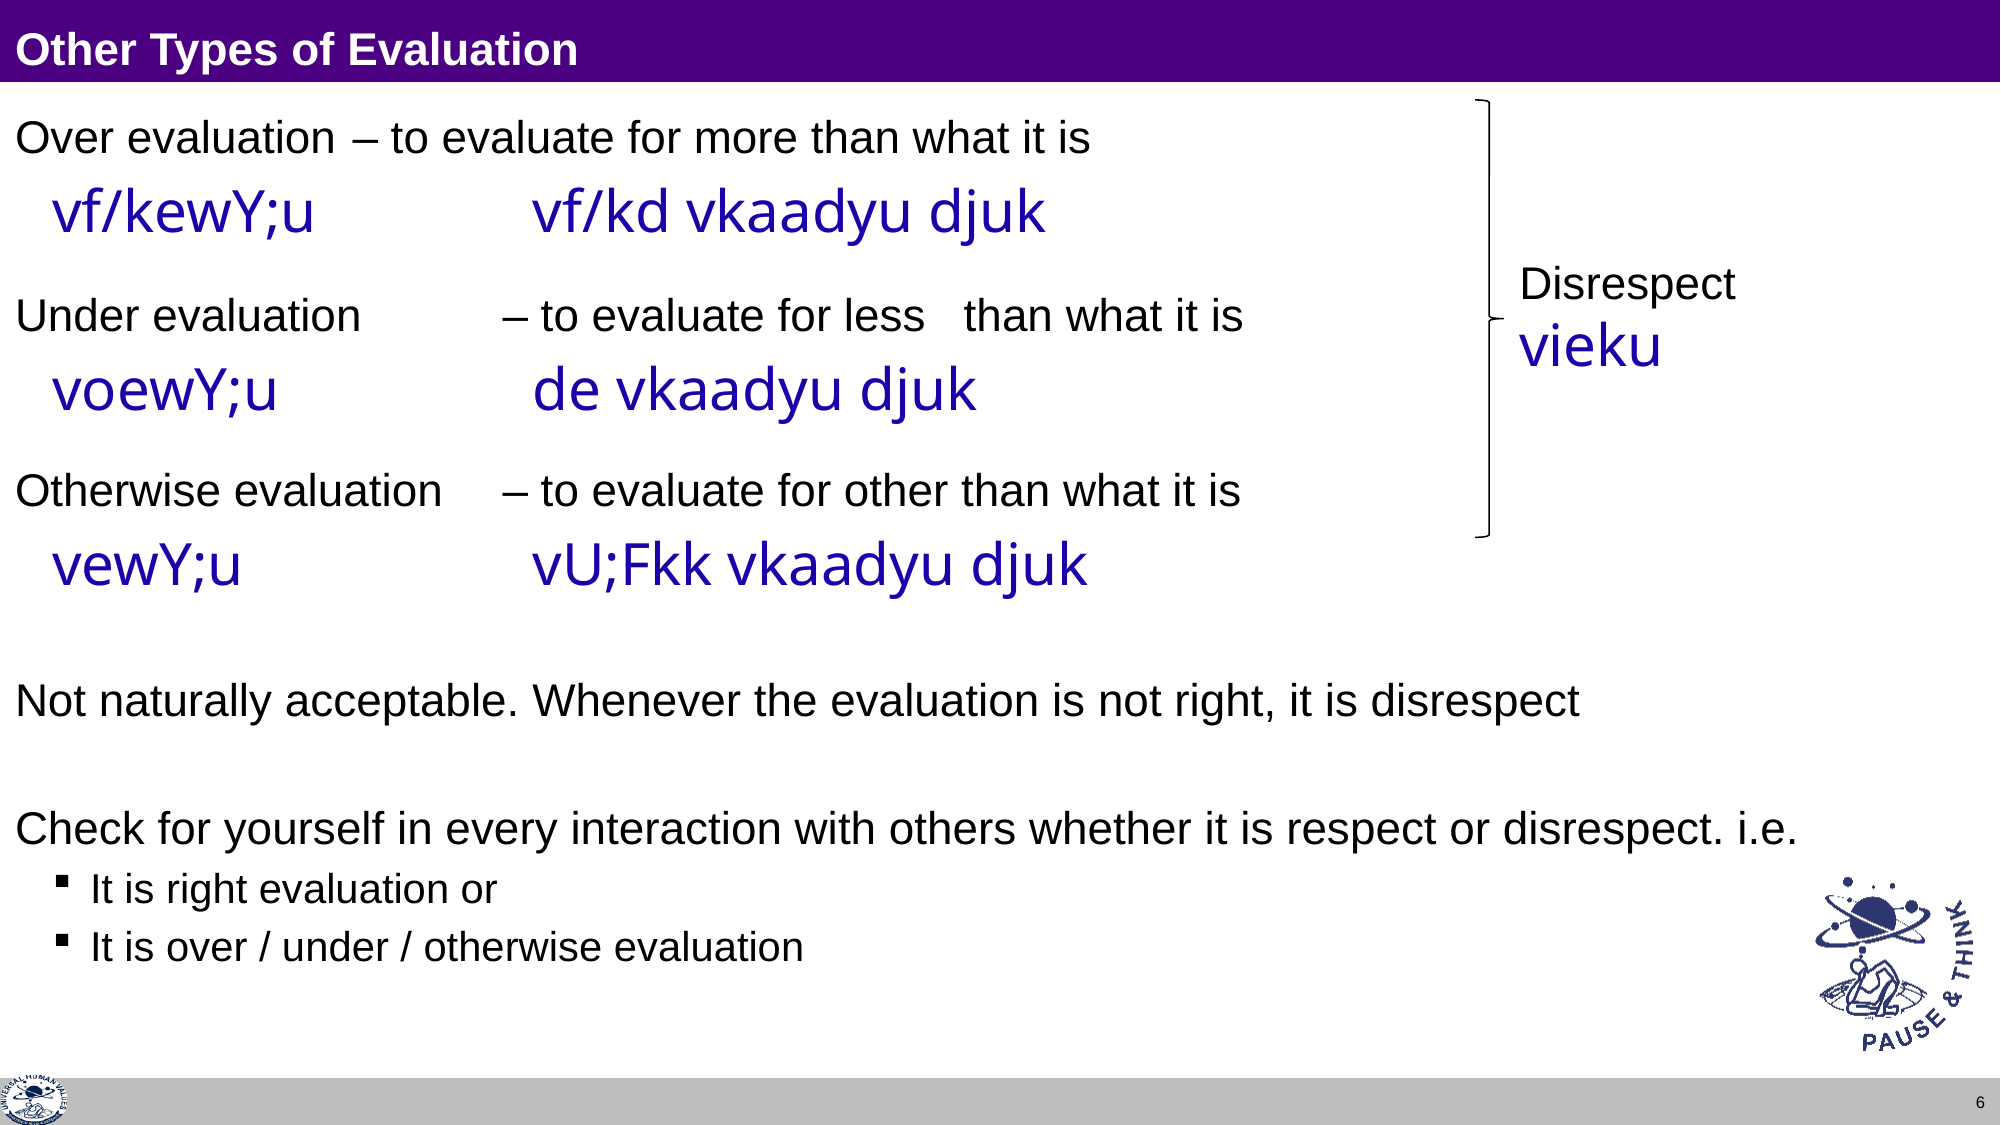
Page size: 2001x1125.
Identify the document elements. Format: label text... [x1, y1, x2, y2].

picture [1812, 874, 1977, 1054]
list Over evaluation – to evaluate for more than what it is vf/kewY;u vf/kd vkaadyu djuk Under evaluation – to evaluate for less than what it is voewY;u de vkaadyu djuk Otherwise evaluation – to evaluate for other than what it is vewY;u vU;Fkk vkaadyu djuk Not naturally acceptable. Whenever the evaluation is not right, it is disrespect Check for yourself in every interaction with others whether it is respect or disrespect. i.e. It is right evaluation or It is over / under / otherwise evaluation [0, 99, 2000, 1075]
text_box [1474, 99, 1753, 538]
picture [0, 1075, 67, 1125]
title Other Types of Evaluation [0, 12, 2000, 75]
